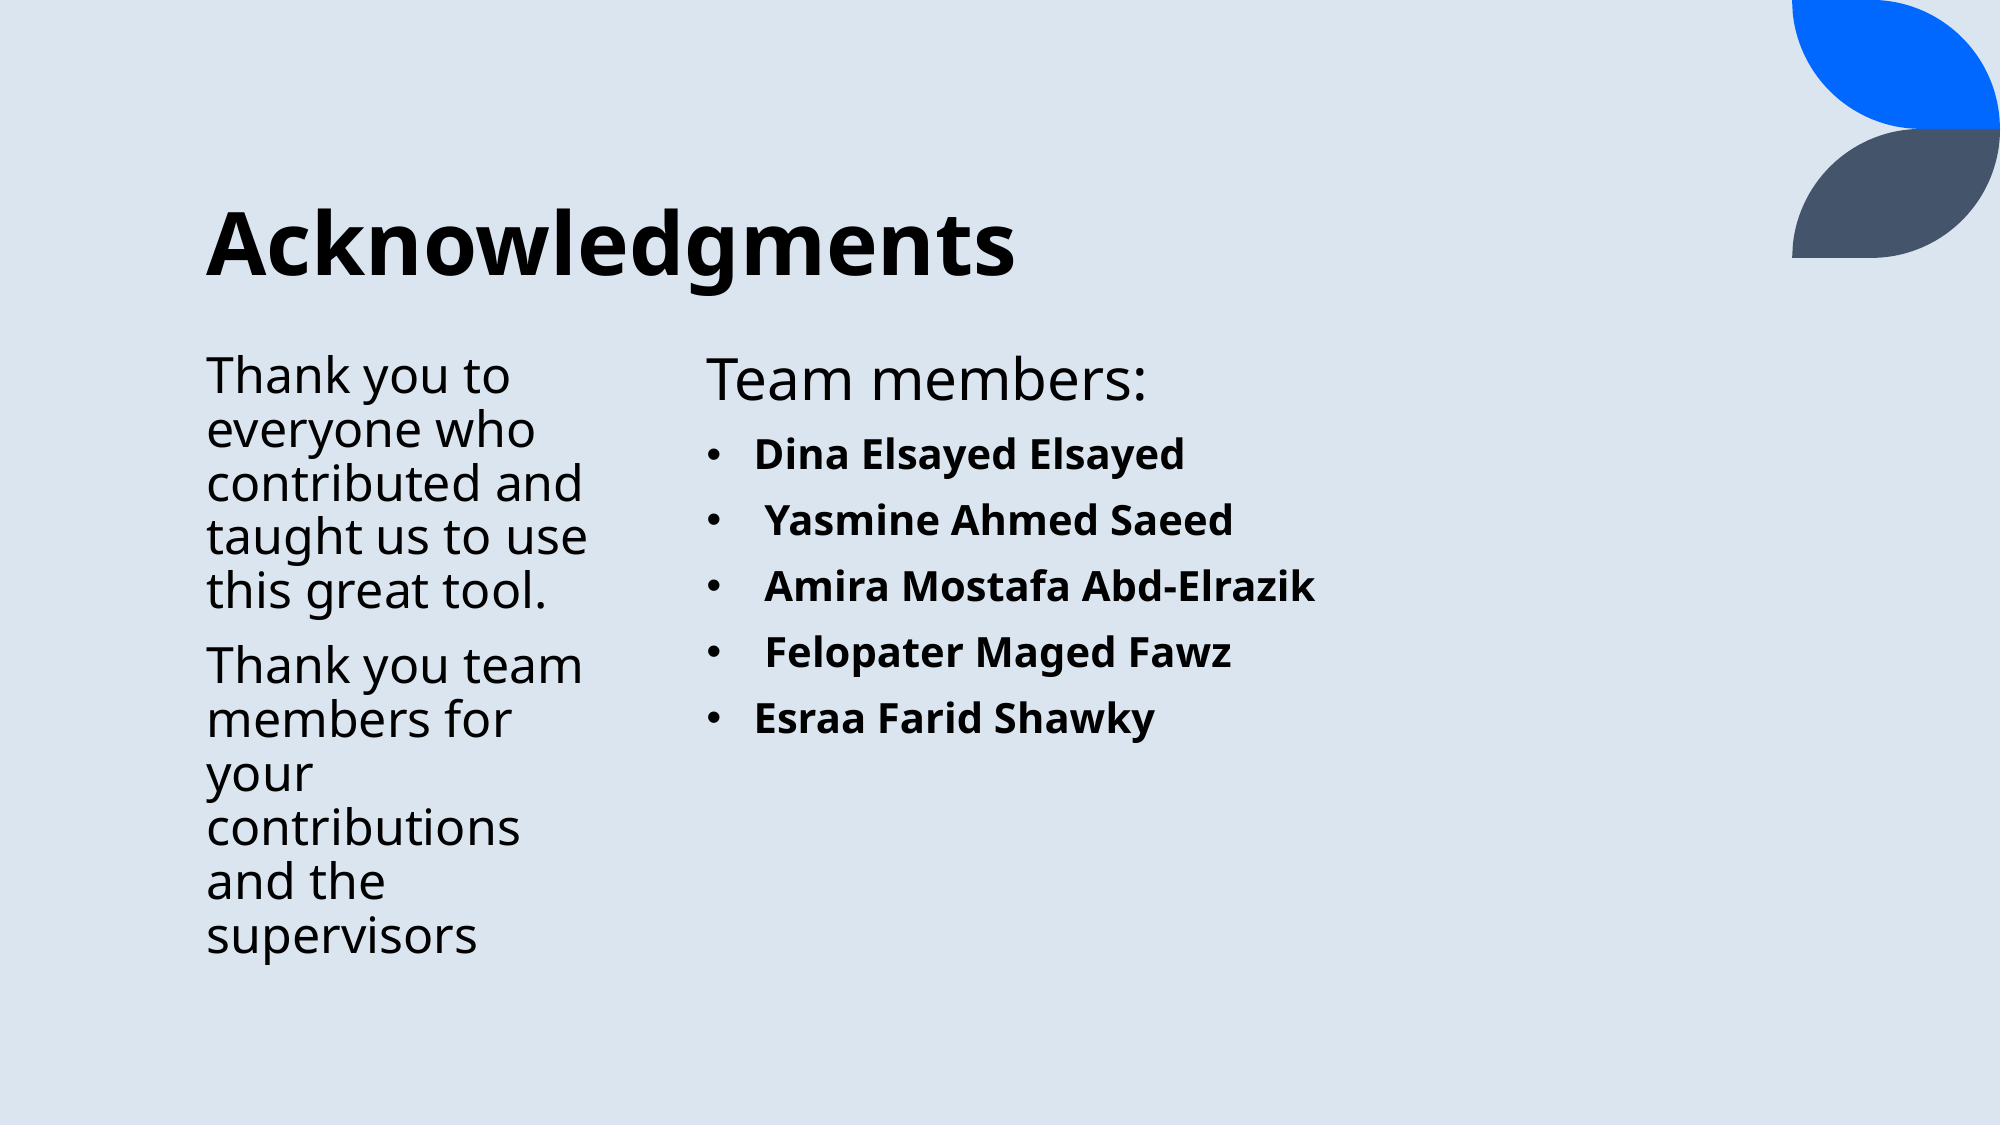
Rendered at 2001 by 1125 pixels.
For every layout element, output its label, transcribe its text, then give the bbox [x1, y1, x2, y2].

list Thank you to everyone who contributed and taught us to use this great tool. Thank you team members for your contributions and the supervisors [191, 342, 634, 981]
list Team members: Dina Elsayed Elsayed Yasmine Ahmed Saeed Amira Mostafa Abd-Elrazik Felopater Maged Fawz Esraa Farid Shawky [691, 342, 1796, 981]
title Acknowledgments [191, 75, 1782, 300]
